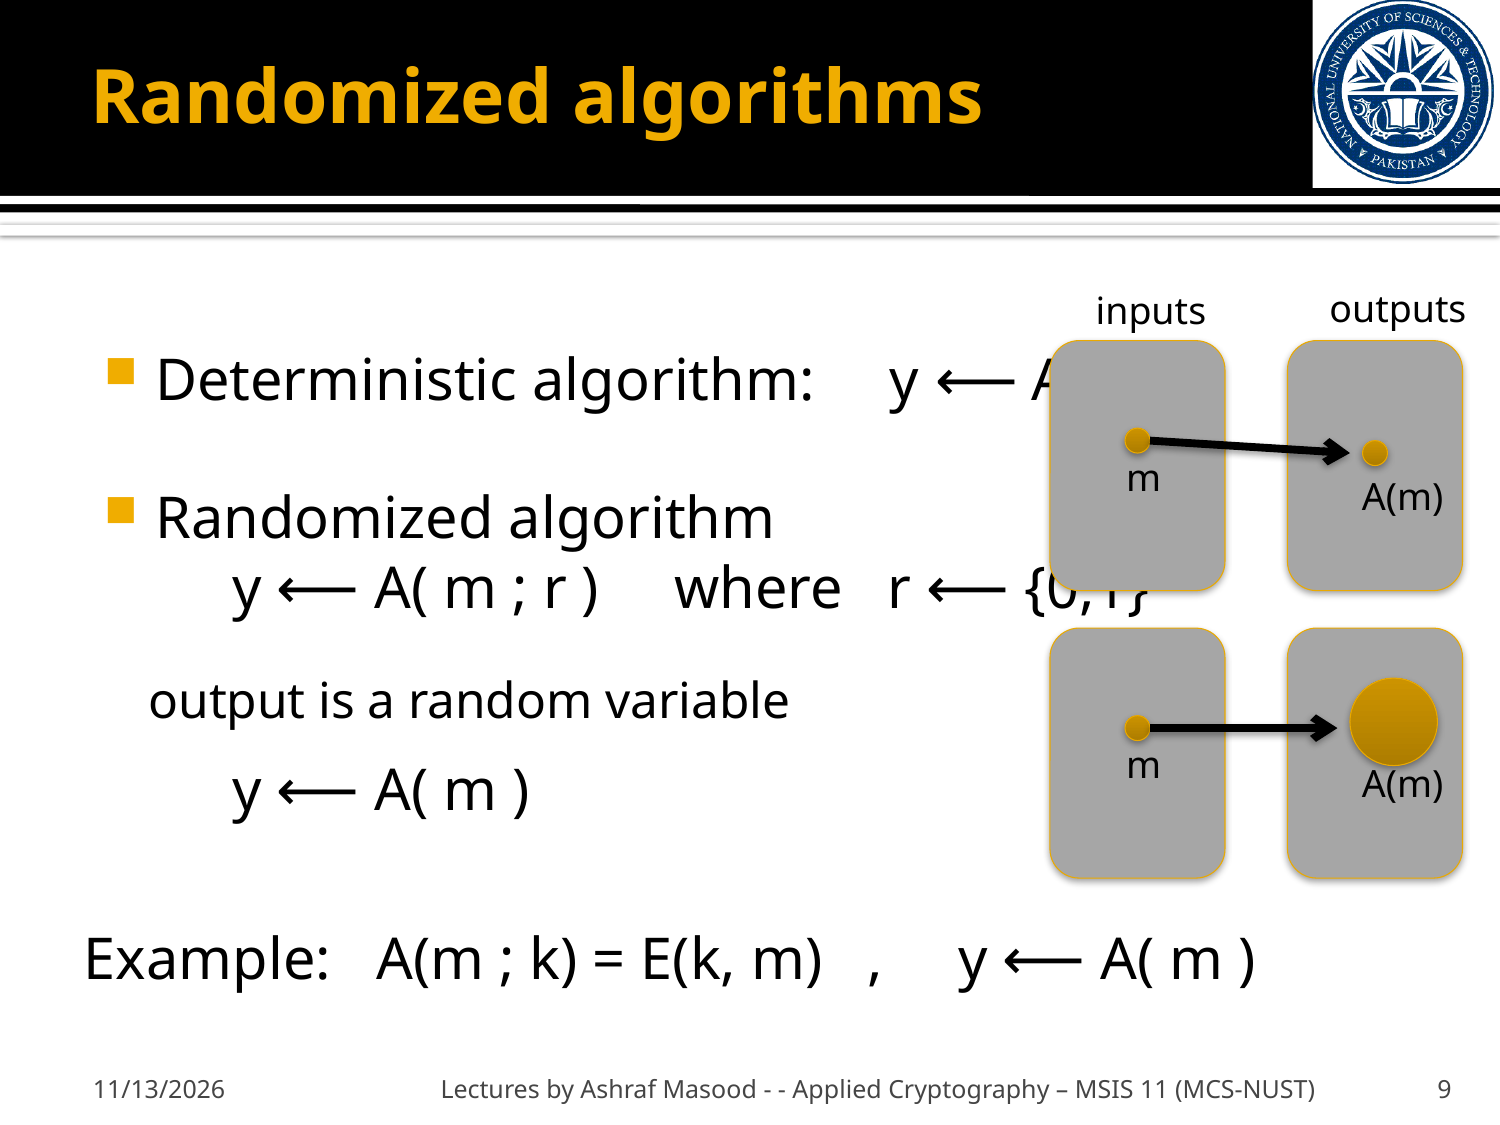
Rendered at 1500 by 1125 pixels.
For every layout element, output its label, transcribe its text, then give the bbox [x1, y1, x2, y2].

title Randomized algorithms [75, 12, 1313, 175]
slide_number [75, 1062, 425, 1108]
picture [1312, 0, 1500, 188]
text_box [1049, 628, 1463, 879]
slide_number 9 [1345, 1062, 1467, 1108]
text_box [1049, 278, 1474, 591]
footer Lectures by Ashraf Masood - - Applied Cryptography – MSIS 11 (MCS-NUST) [433, 1062, 1337, 1108]
text_box Deterministic algorithm: y ⟵ A(m) Randomized algorithm y ⟵ A( m ; r ) where r ⟵ {0,1}n output is a random variable y ⟵ A( m ) Example: A(m ; k) = E(k, m) , y ⟵ A( m ) [74, 328, 1425, 1000]
